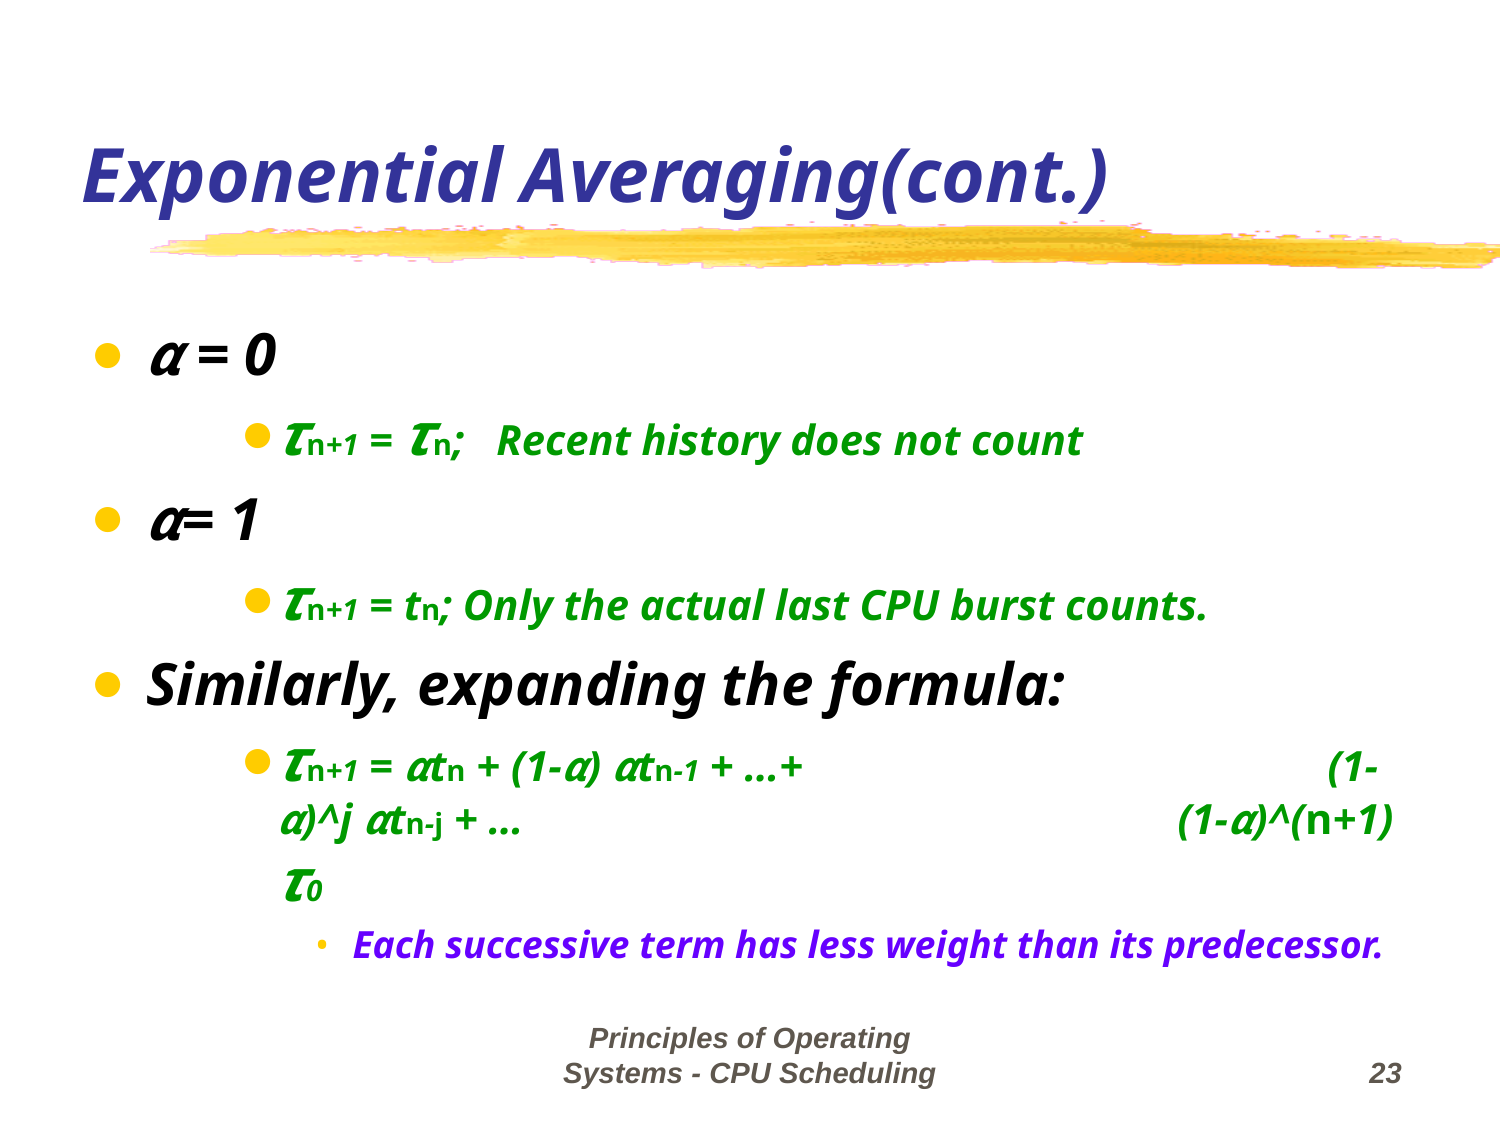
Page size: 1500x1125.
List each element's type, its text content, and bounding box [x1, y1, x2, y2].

text_box ‹#› [1104, 1021, 1417, 1097]
text_box α = 0 τn+1 = τn; Recent history does not count α= 1 τn+1 = tn; Only the actual last CPU burst counts. Similarly, expanding the formula: τn+1 = αtn + (1-α) αtn-1 + …+ (1-α)^j αtn-j + … (1-α)^(n+1) τ0 Each successive term has less weight than its predecessor. [75, 309, 1417, 994]
text_box Principles of Operating Systems - CPU Scheduling [512, 1021, 988, 1097]
text_box Exponential Averaging(cont.) [66, 37, 1342, 225]
picture [150, 215, 1500, 279]
